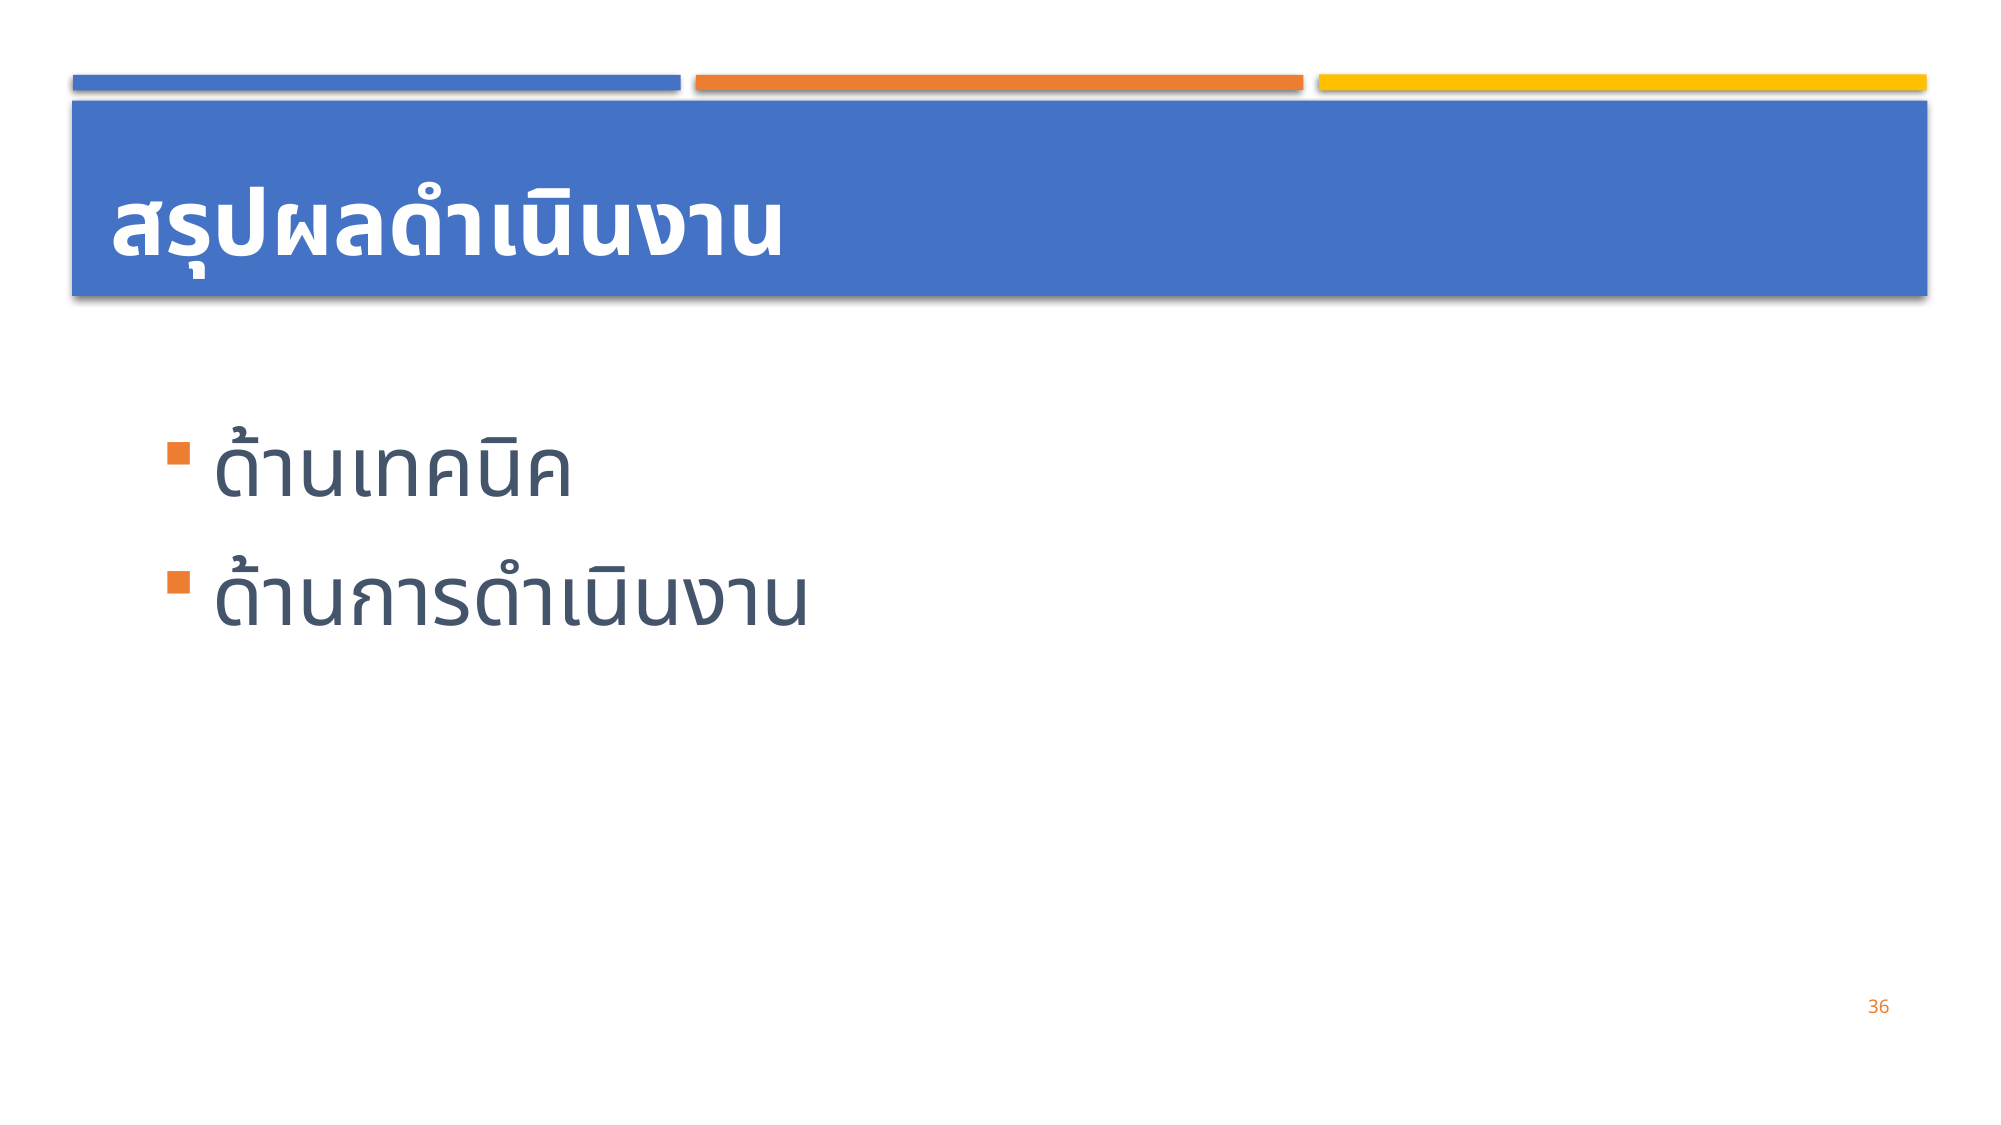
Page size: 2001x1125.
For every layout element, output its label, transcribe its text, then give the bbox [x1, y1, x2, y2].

slide_number 36 [1732, 977, 1905, 1037]
list ด้านเทคนิค ด้านการดำเนินงาน [146, 377, 1974, 937]
title สรุปผลดำเนินงาน [95, 115, 1905, 282]
